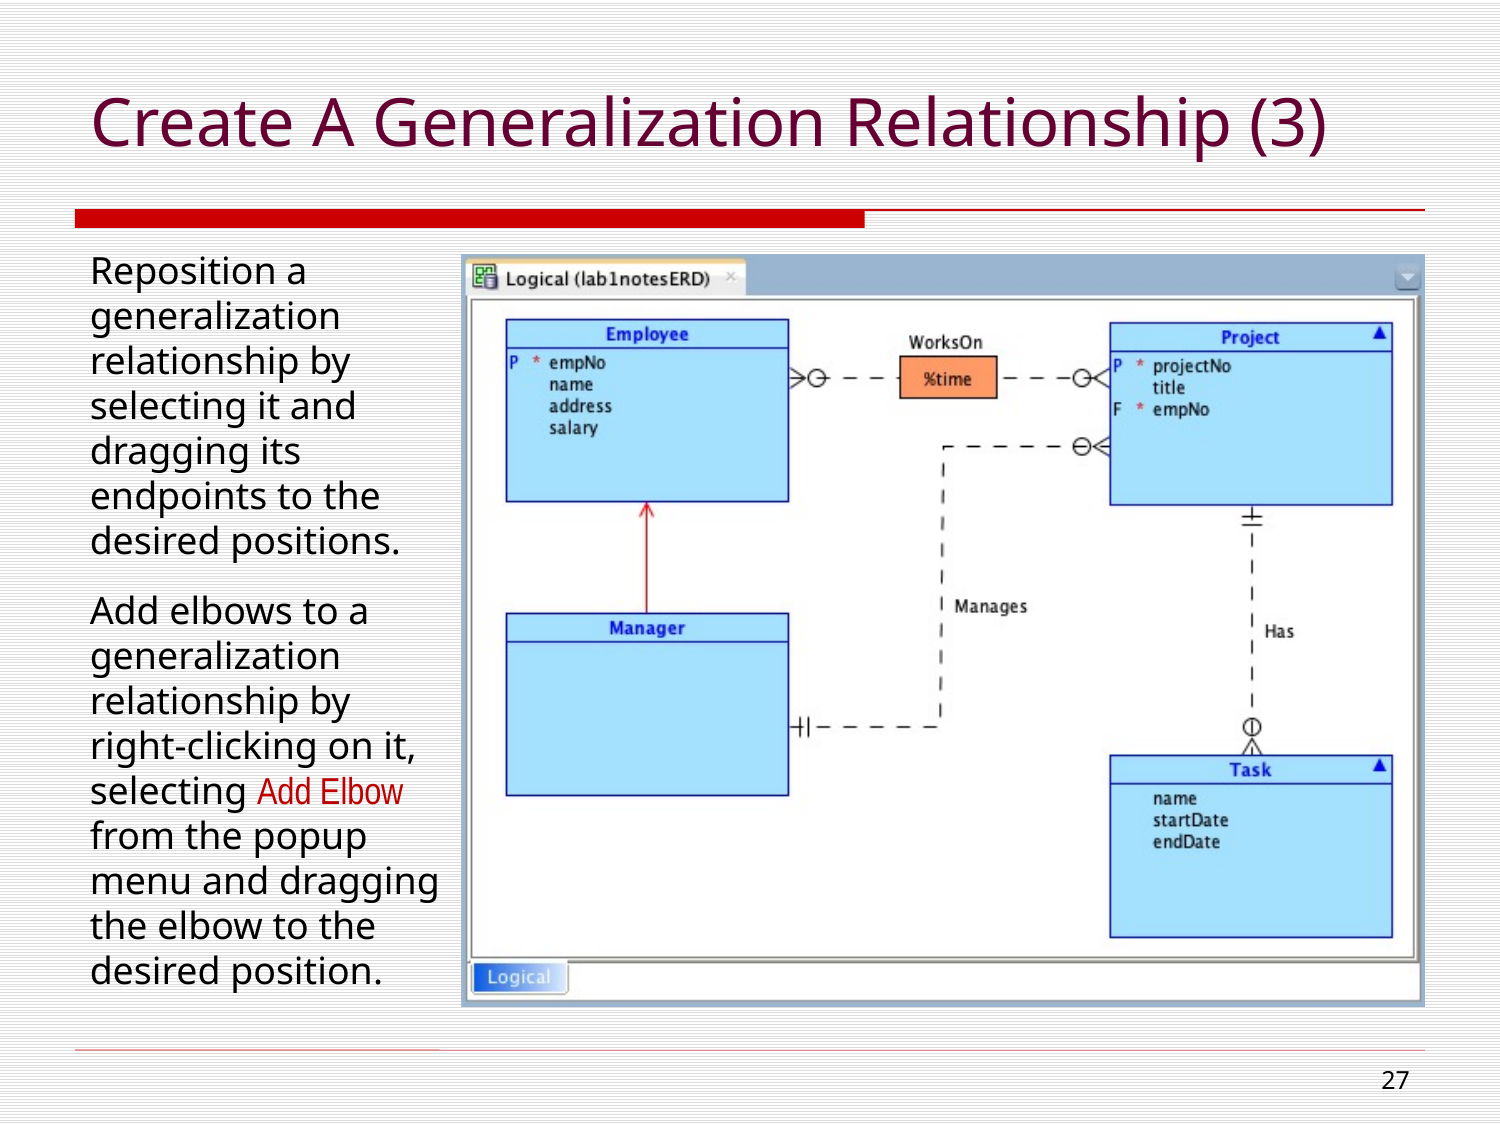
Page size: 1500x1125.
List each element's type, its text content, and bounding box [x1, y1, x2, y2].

title Create A Generalization Relationship (3) [75, 45, 1470, 195]
slide_number 26 [1100, 1062, 1425, 1100]
text_box Reposition a generalization relationship by selecting it and dragging its endpoints to the desired positions. Add elbows to a generalization relationship by right-clicking on it, selecting Add Elbow from the popup menu and dragging the elbow to the desired position. [74, 239, 462, 1000]
picture [461, 254, 1426, 1007]
